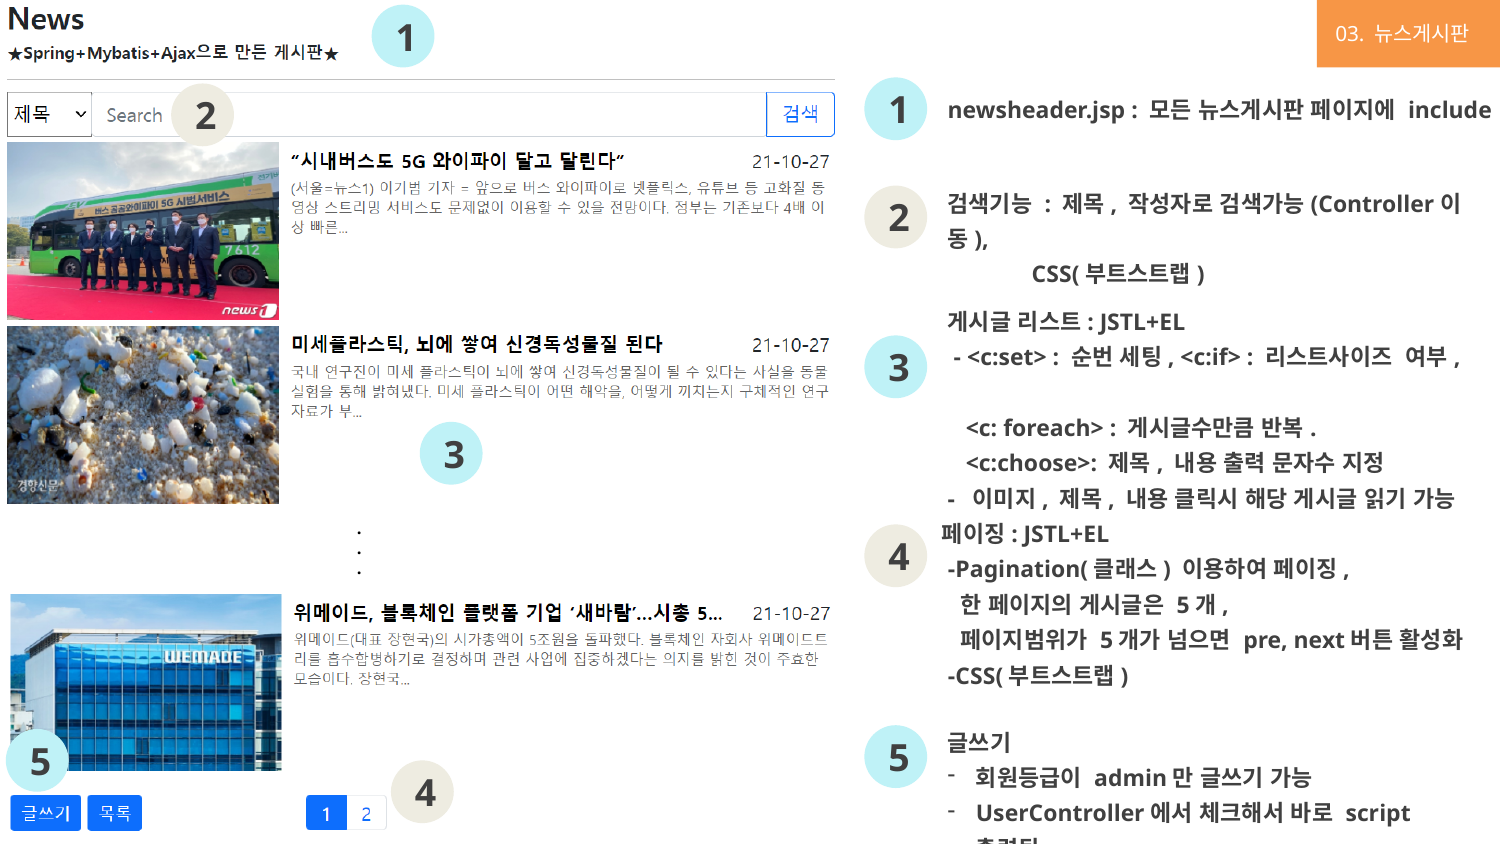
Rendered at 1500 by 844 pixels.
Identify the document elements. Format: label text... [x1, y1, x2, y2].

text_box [1316, 0, 1500, 68]
text_box 게시글 리스트: JSTL+EL - <c:set> : 순번 세팅, <c:if> : 리스트사이즈 여부, <c: foreach> : 게시글수만큼 반복. <c:choose>: 제목, 내용 출력 문자수 지정 - 이미지, 제목, 내용 클릭시 해당 게시글 읽기 가능 [933, 291, 1500, 520]
text_box 글쓰기 회원등급이 admin만 글쓰기 가능 UserController에서 체크해서 바로 script 출력됨 [933, 712, 1500, 844]
text_box 3 [862, 333, 930, 401]
text_box 4 [862, 522, 927, 590]
text_box 2 [862, 183, 930, 251]
text_box 검색기능 : 제목, 작성자로 검색가능(Controller이동), CSS(부트스트랩) [932, 173, 1500, 295]
picture [0, 574, 845, 844]
text_box newsheader.jsp : 모든 뉴스게시판 페이지에 include [933, 88, 1500, 131]
picture [5, 0, 840, 506]
text_box 5 [862, 723, 930, 791]
text_box 1 [862, 75, 930, 143]
text_box 페이징: JSTL+EL -Pagination(클래스) 이용하여 페이징, 한 페이지의 게시글은 5개, 페이지범위가 5개가 넘으면 pre, next버튼 활성화 -CSS(부트스트랩) [927, 504, 1495, 696]
text_box . . . [345, 514, 372, 572]
